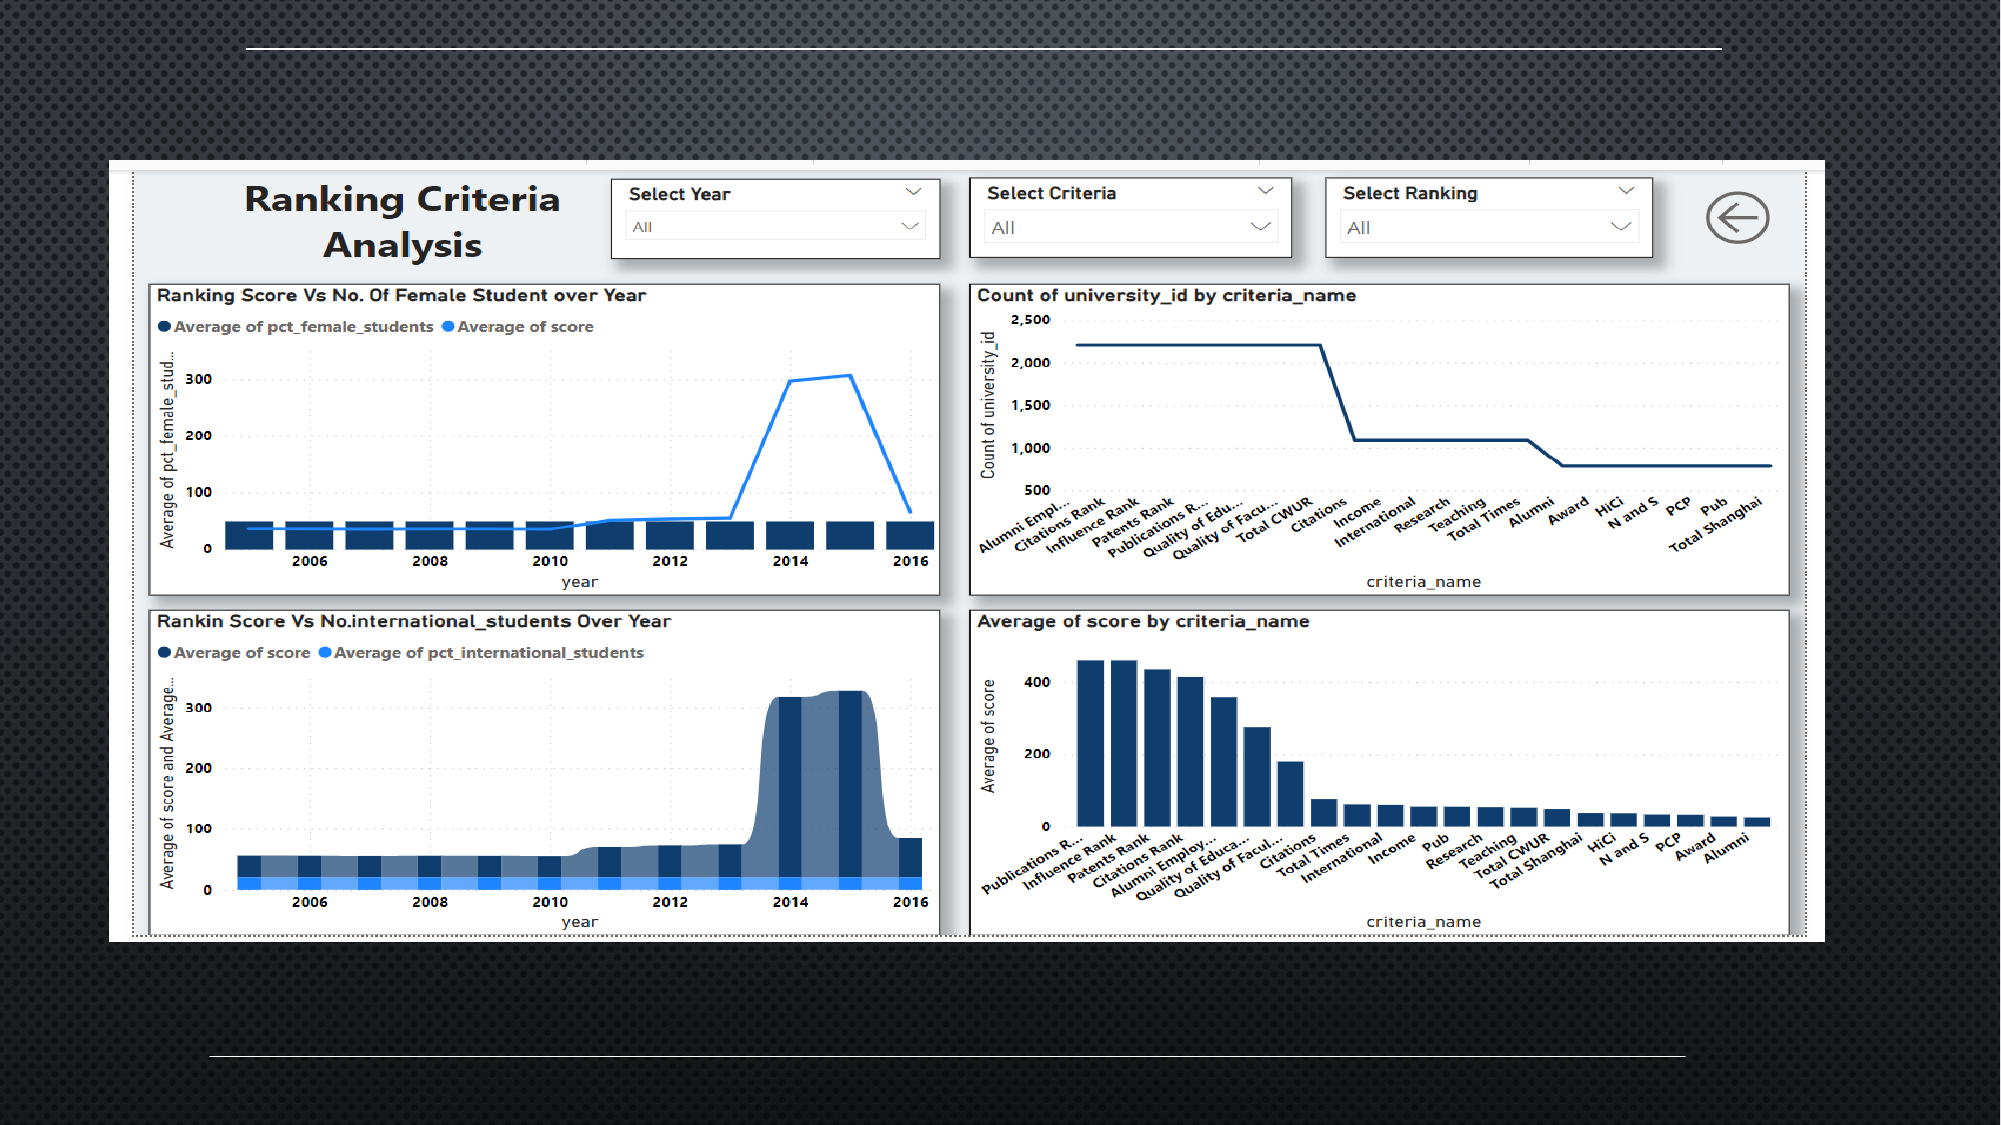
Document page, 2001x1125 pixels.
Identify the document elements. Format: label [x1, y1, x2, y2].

picture [109, 159, 1825, 943]
